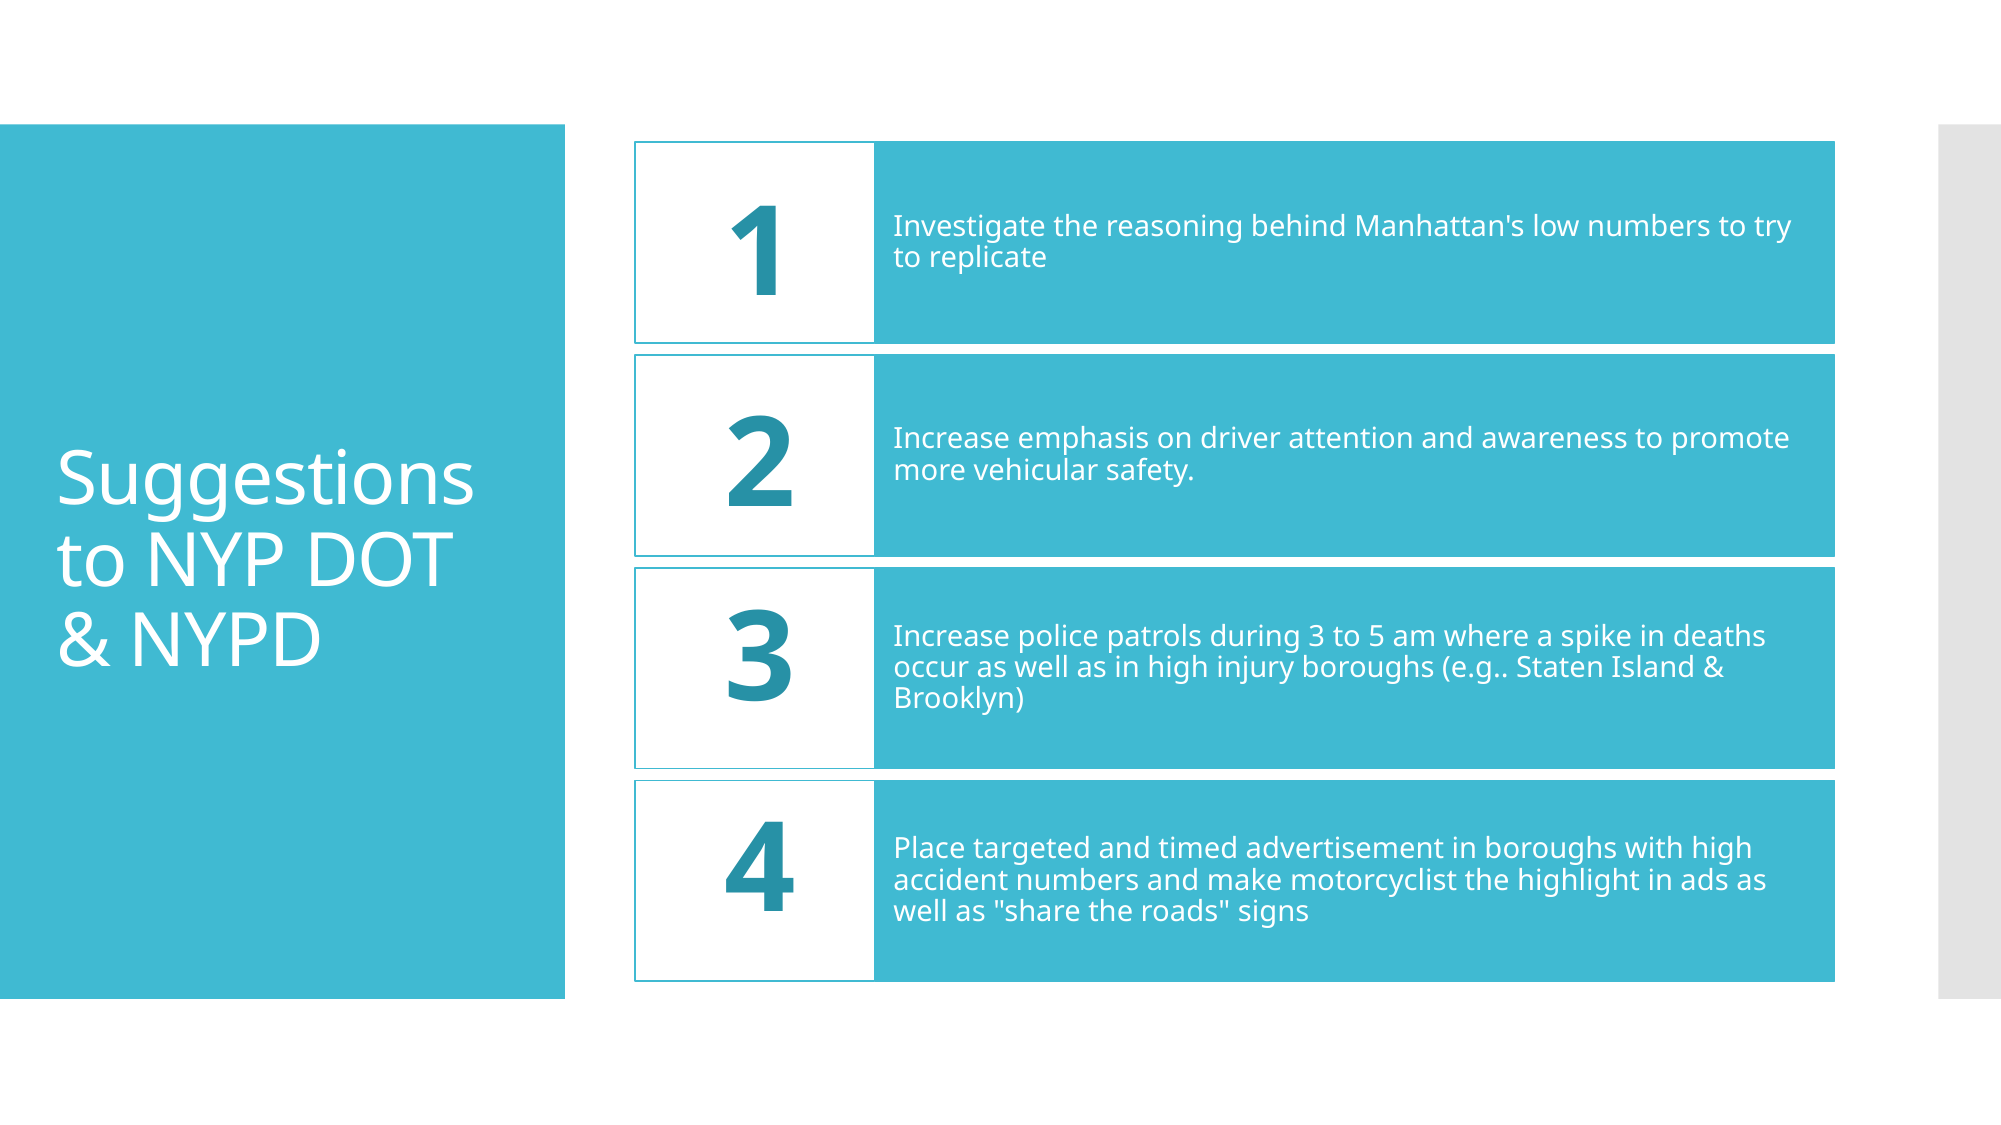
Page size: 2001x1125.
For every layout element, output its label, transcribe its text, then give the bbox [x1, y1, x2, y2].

title Suggestions to NYP DOT & NYPD [41, 184, 525, 940]
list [634, 141, 1835, 982]
